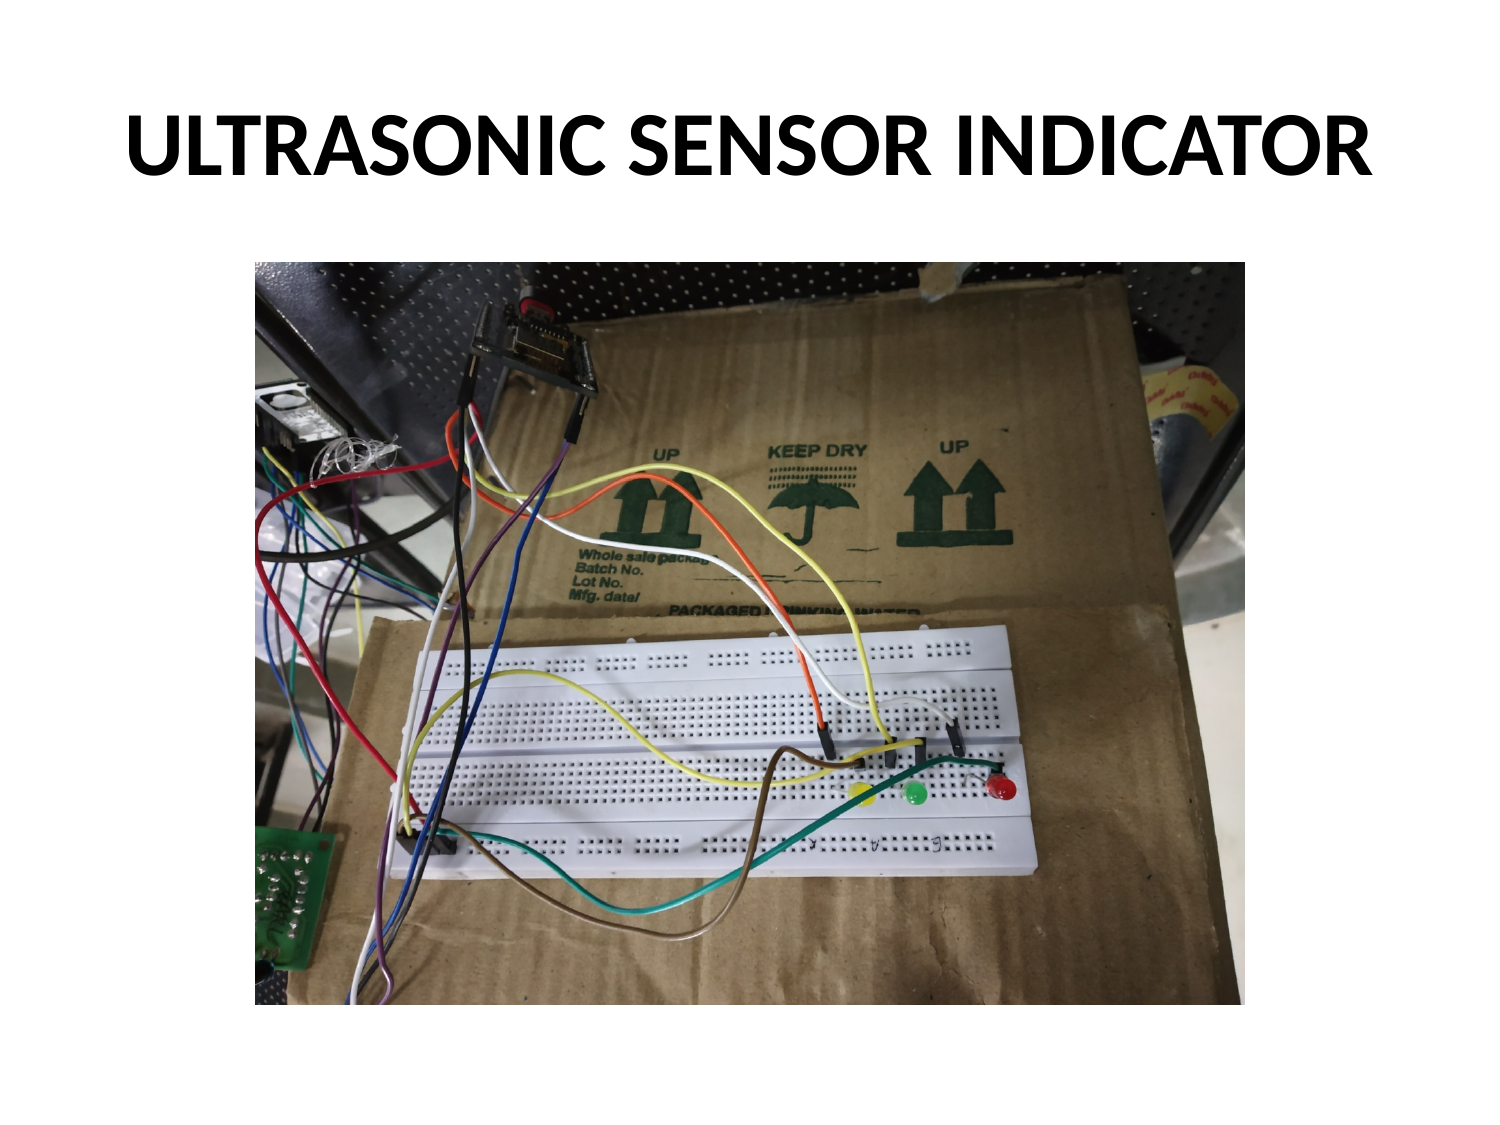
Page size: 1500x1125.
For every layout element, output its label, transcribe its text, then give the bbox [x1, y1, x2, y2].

title ULTRASONIC SENSOR INDICATOR [75, 45, 1425, 233]
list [254, 262, 1246, 1006]
